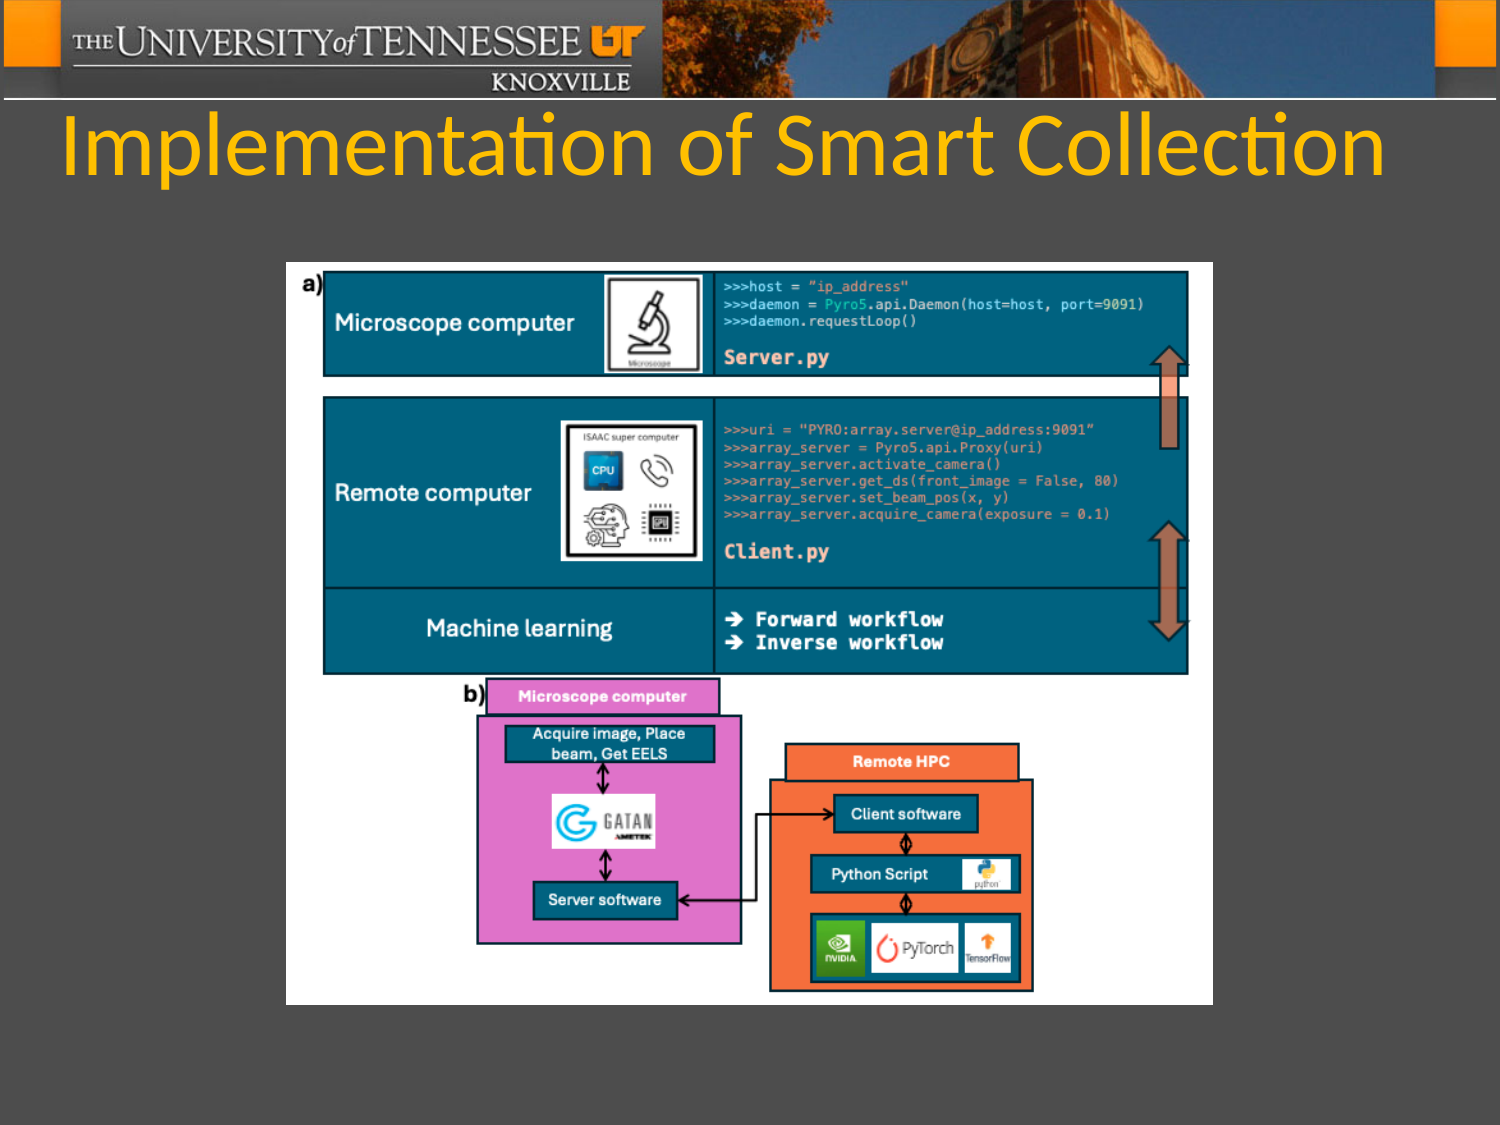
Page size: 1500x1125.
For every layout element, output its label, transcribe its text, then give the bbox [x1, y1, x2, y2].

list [286, 262, 1213, 1005]
picture [3, 0, 1497, 100]
title Implementation of Smart Collection [24, 20, 1425, 257]
